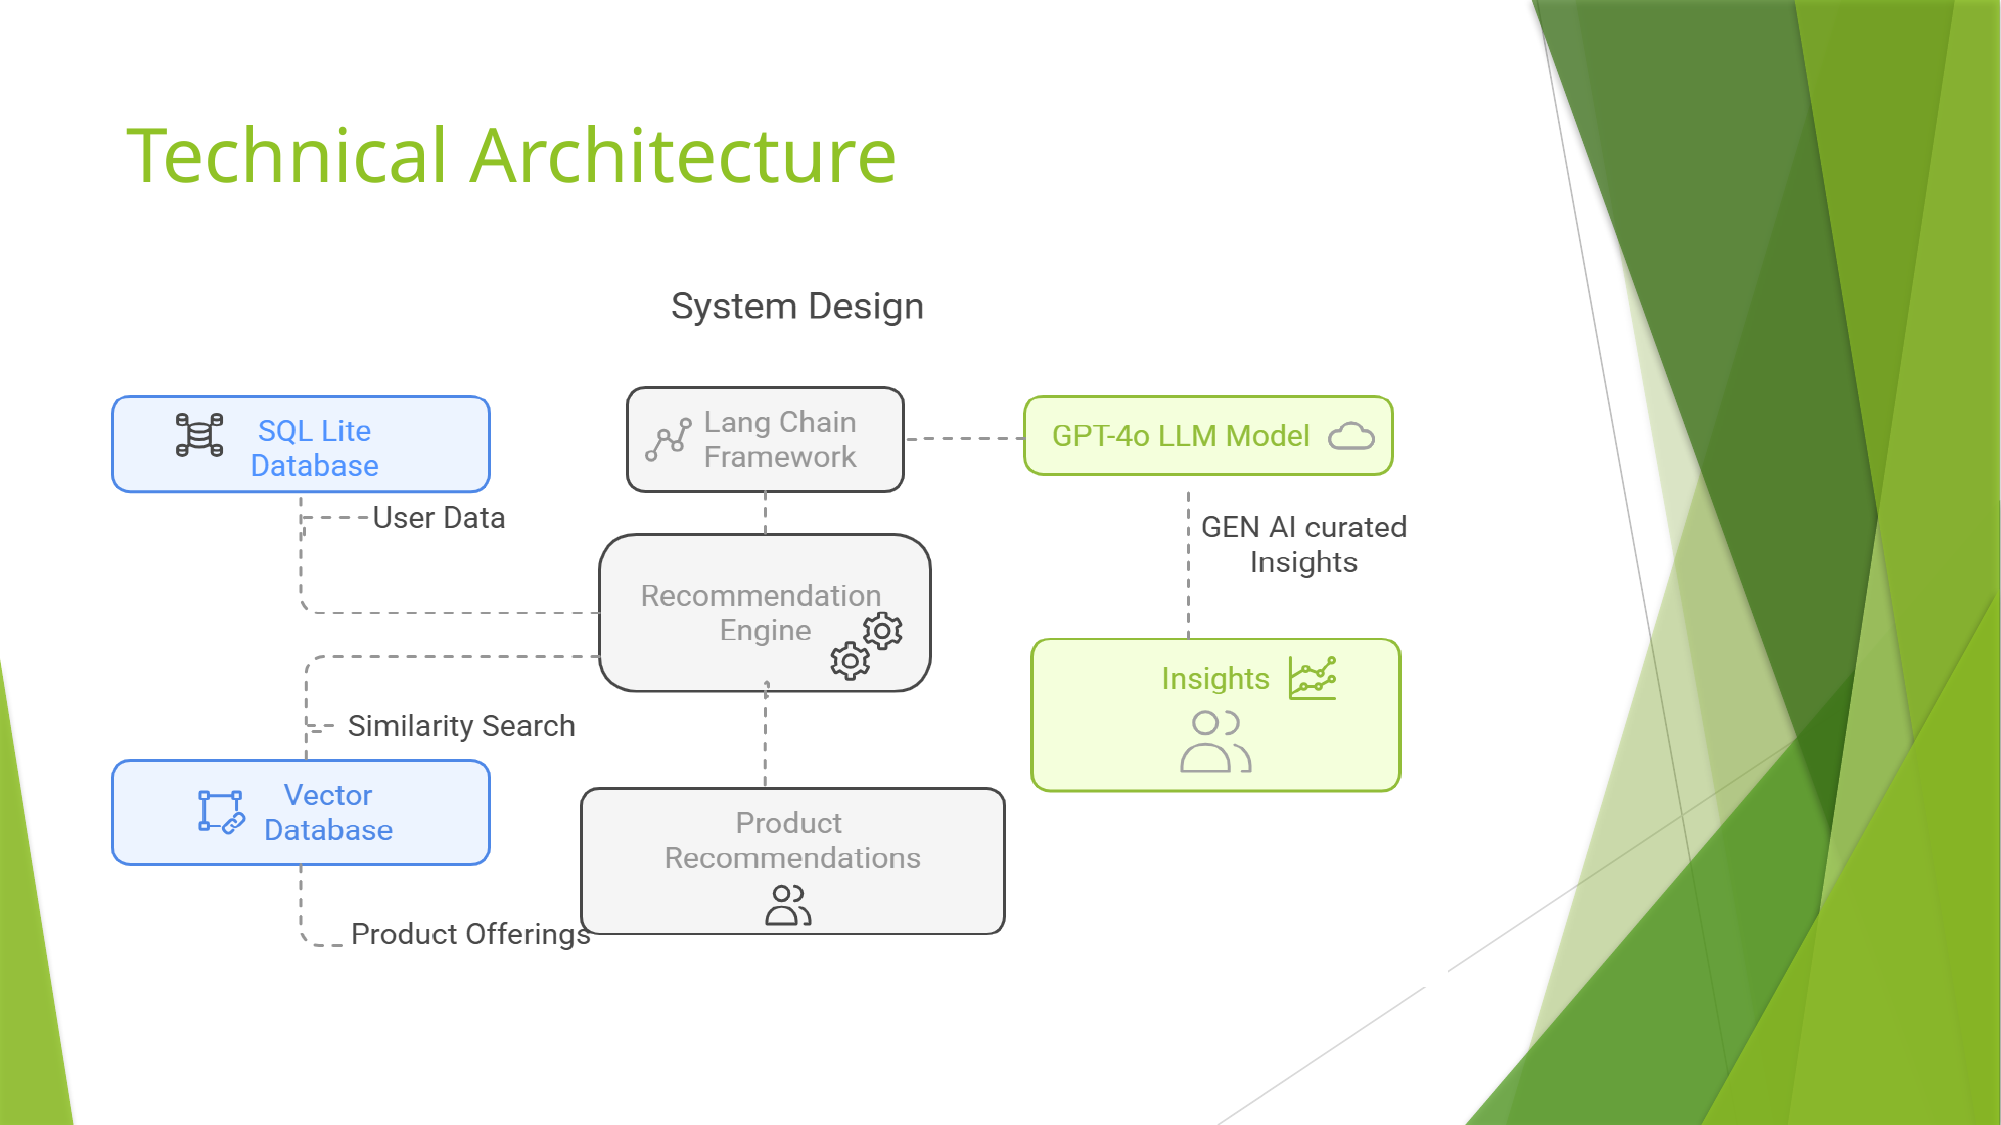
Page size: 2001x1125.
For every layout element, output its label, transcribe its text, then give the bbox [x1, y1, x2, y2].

title Technical Architecture [111, 99, 1522, 317]
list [110, 237, 1449, 987]
